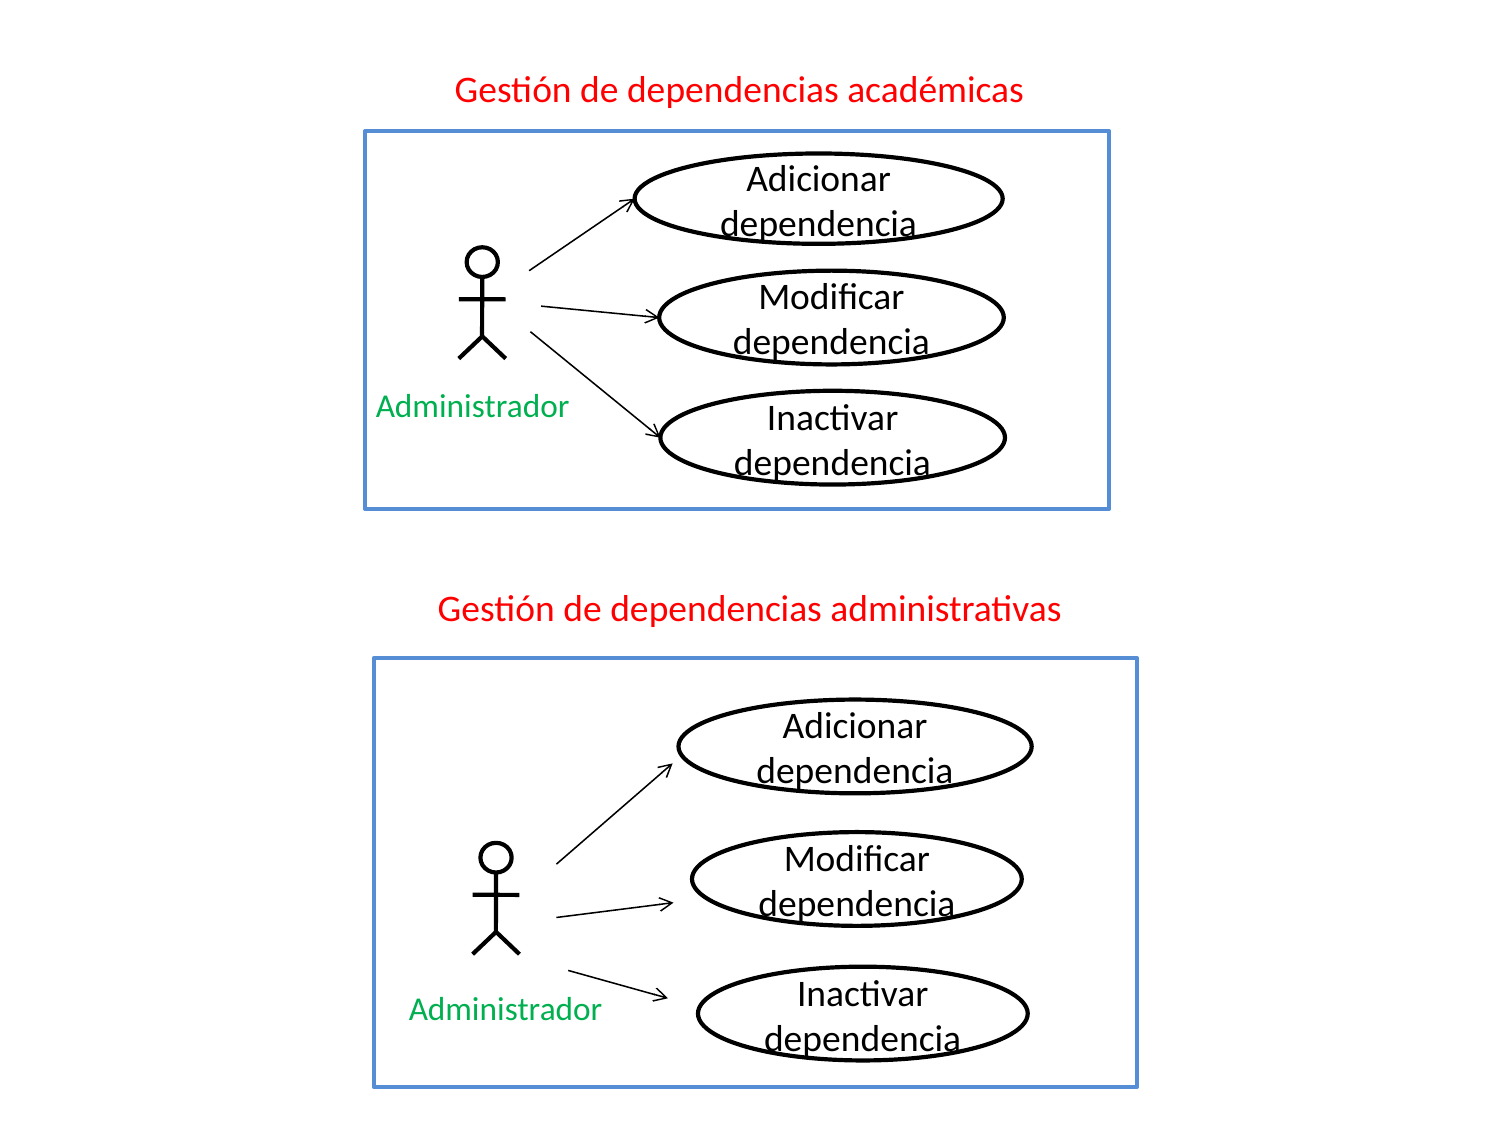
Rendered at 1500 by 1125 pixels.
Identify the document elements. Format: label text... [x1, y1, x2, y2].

text_box [363, 129, 1111, 511]
text_box Administrador [355, 376, 363, 431]
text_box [528, 198, 635, 271]
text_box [472, 842, 520, 955]
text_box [567, 970, 669, 999]
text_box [556, 763, 673, 865]
text_box Gestión de dependencias académicas [367, 57, 1112, 118]
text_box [458, 246, 506, 359]
text_box Administrador [347, 979, 664, 1034]
text_box [372, 656, 1139, 1089]
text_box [556, 902, 674, 918]
text_box Gestión de dependencias administrativas [403, 576, 1097, 637]
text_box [540, 305, 660, 318]
text_box Inactivar dependencia [660, 388, 1008, 487]
text_box Adicionar dependencia [676, 697, 1034, 796]
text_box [530, 331, 661, 438]
text_box Inactivar dependencia [695, 964, 1030, 1063]
